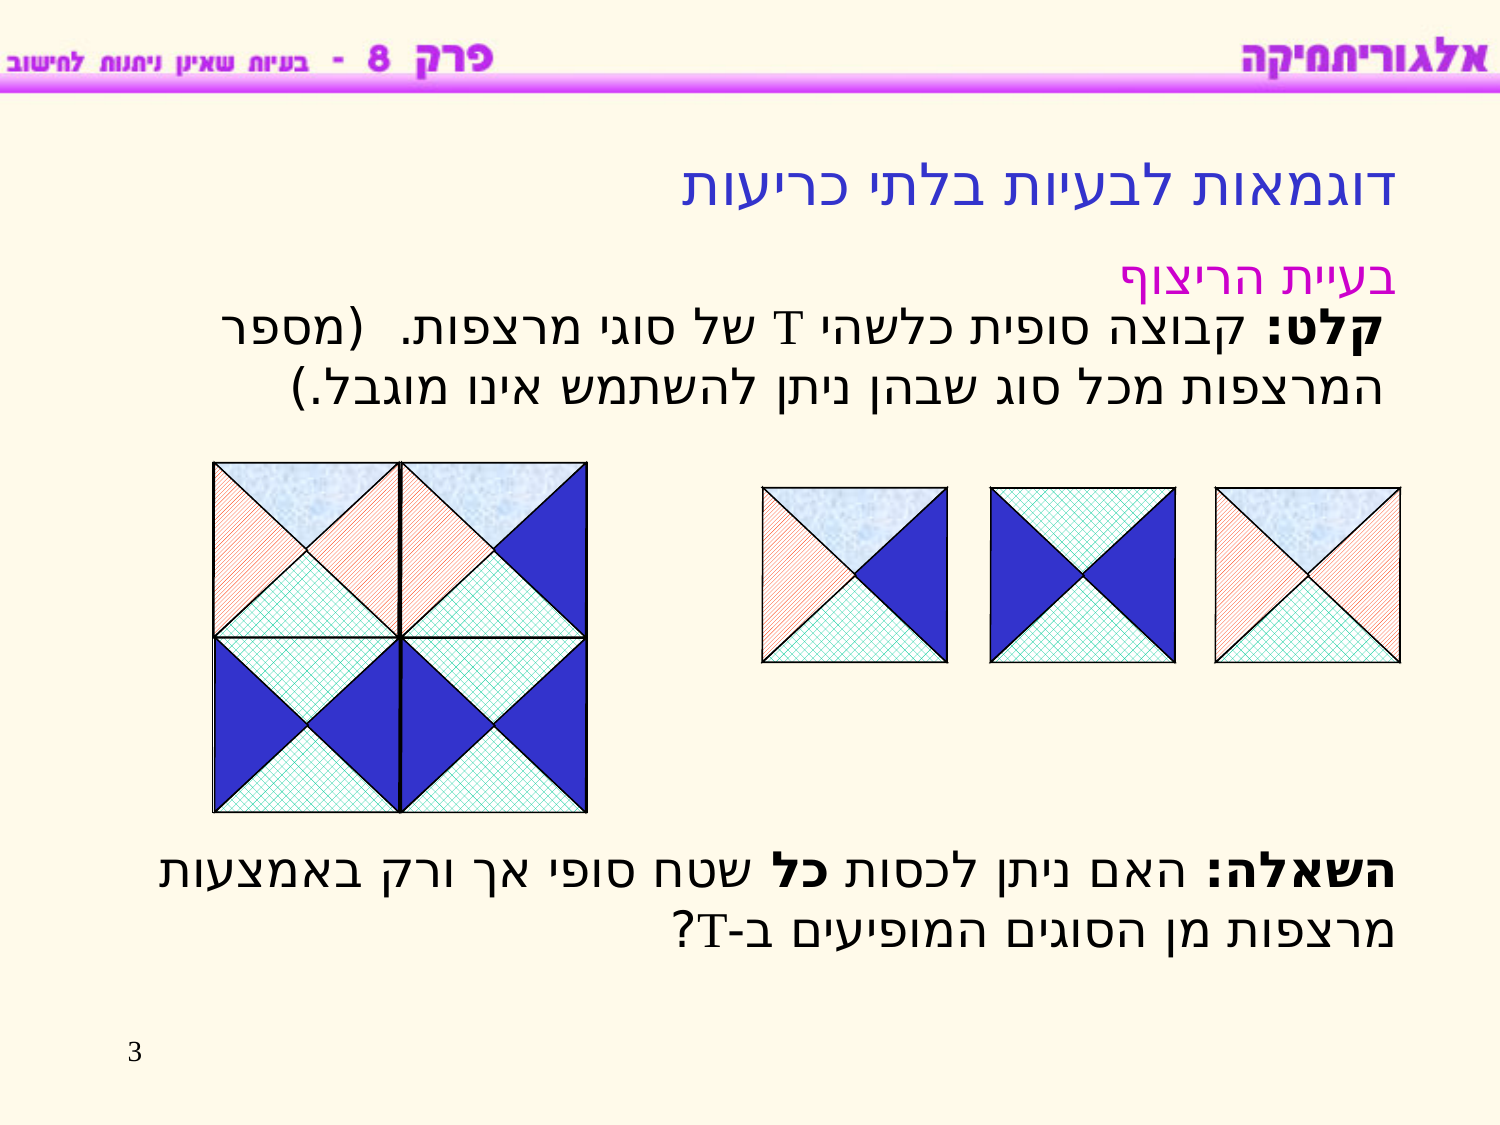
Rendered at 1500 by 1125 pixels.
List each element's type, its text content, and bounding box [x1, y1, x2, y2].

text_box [401, 637, 587, 813]
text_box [762, 487, 1401, 663]
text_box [213, 462, 399, 636]
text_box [214, 637, 400, 813]
slide_number 3 [112, 1024, 426, 1101]
text_box דוגמאות לבעיות בלתי כריעות [12, 139, 1413, 225]
picture [0, 0, 1500, 1125]
text_box השאלה: האם ניתן לכסות כל שטח סופי אך ורק באמצעות מרצפות מן הסוגים המופיעים ב-T? [12, 830, 1413, 965]
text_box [401, 462, 587, 637]
text_box בעיית הריצוף [12, 237, 1413, 313]
text_box קלט: קבוצה סופית כלשהי T של סוגי מרצפות. (מספר המרצפות מכל סוג שבהן ניתן להשתמש אינו מוגבל.) [0, 287, 1400, 423]
